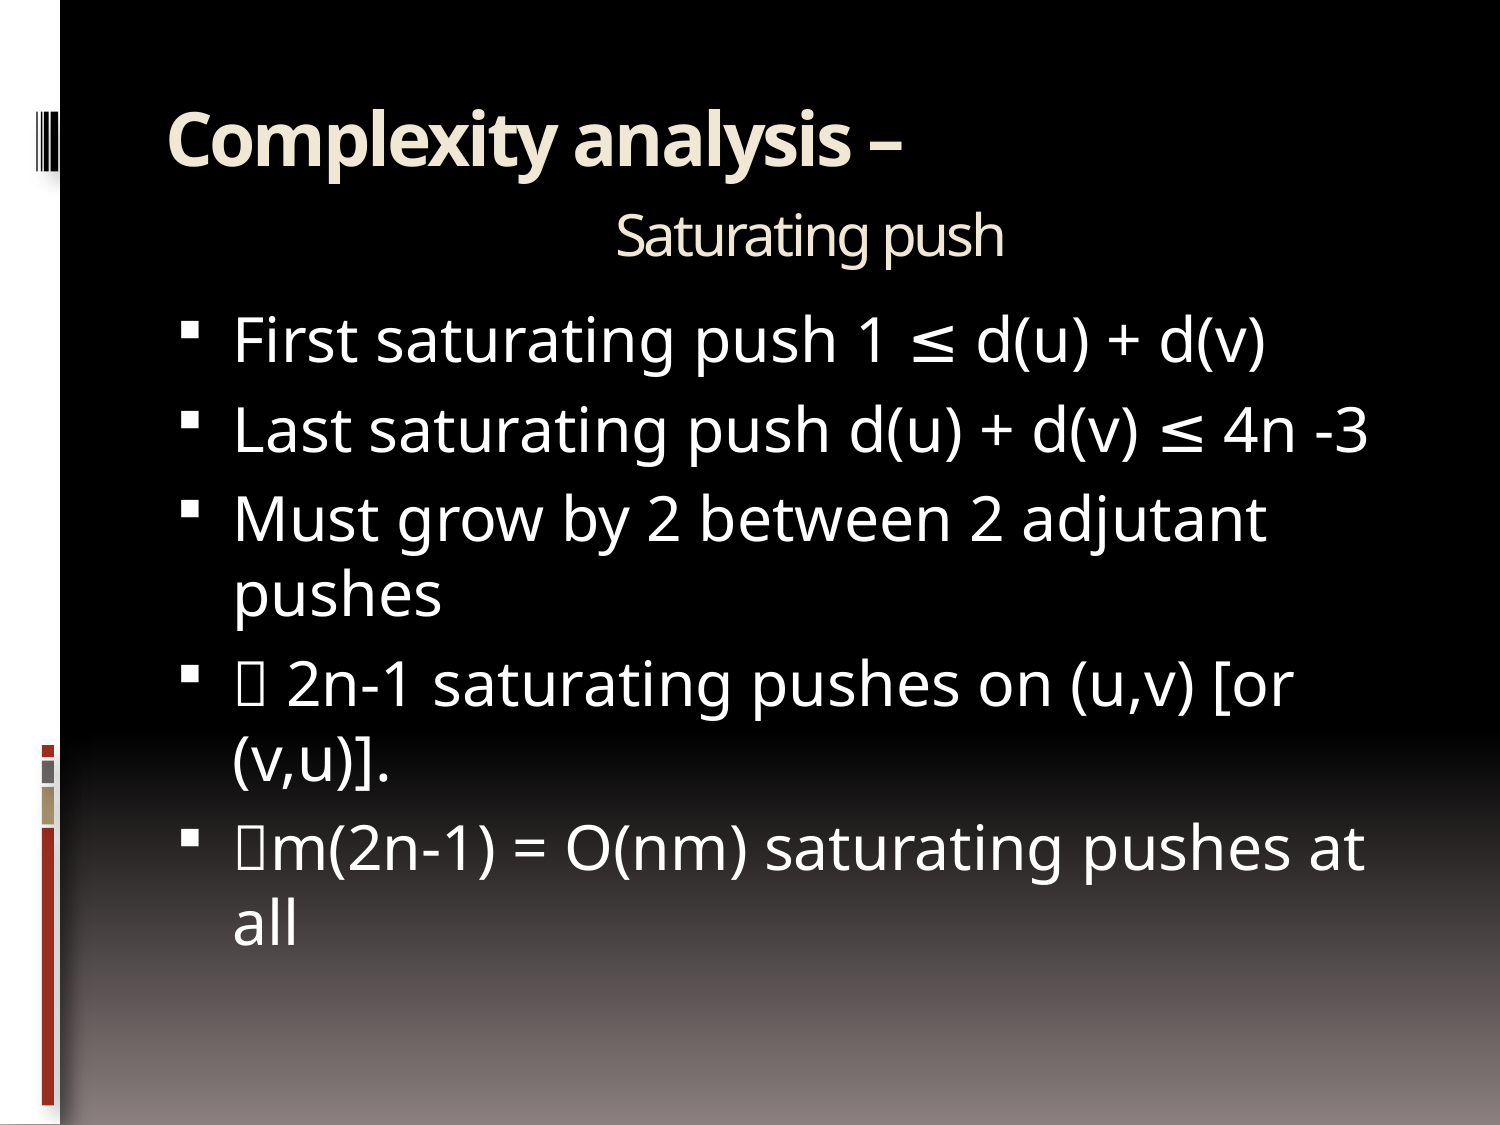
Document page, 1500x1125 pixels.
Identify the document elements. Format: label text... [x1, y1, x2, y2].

list First saturating push 1 ≤ d(u) + d(v) Last saturating push d(u) + d(v) ≤ 4n -3 Must grow by 2 between 2 adjutant pushes  2n-1 saturating pushes on (u,v) [or (v,u)]. m(2n-1) = O(nm) saturating pushes at all [150, 292, 1425, 1043]
title Complexity analysis – Saturating push [150, 84, 1425, 235]
